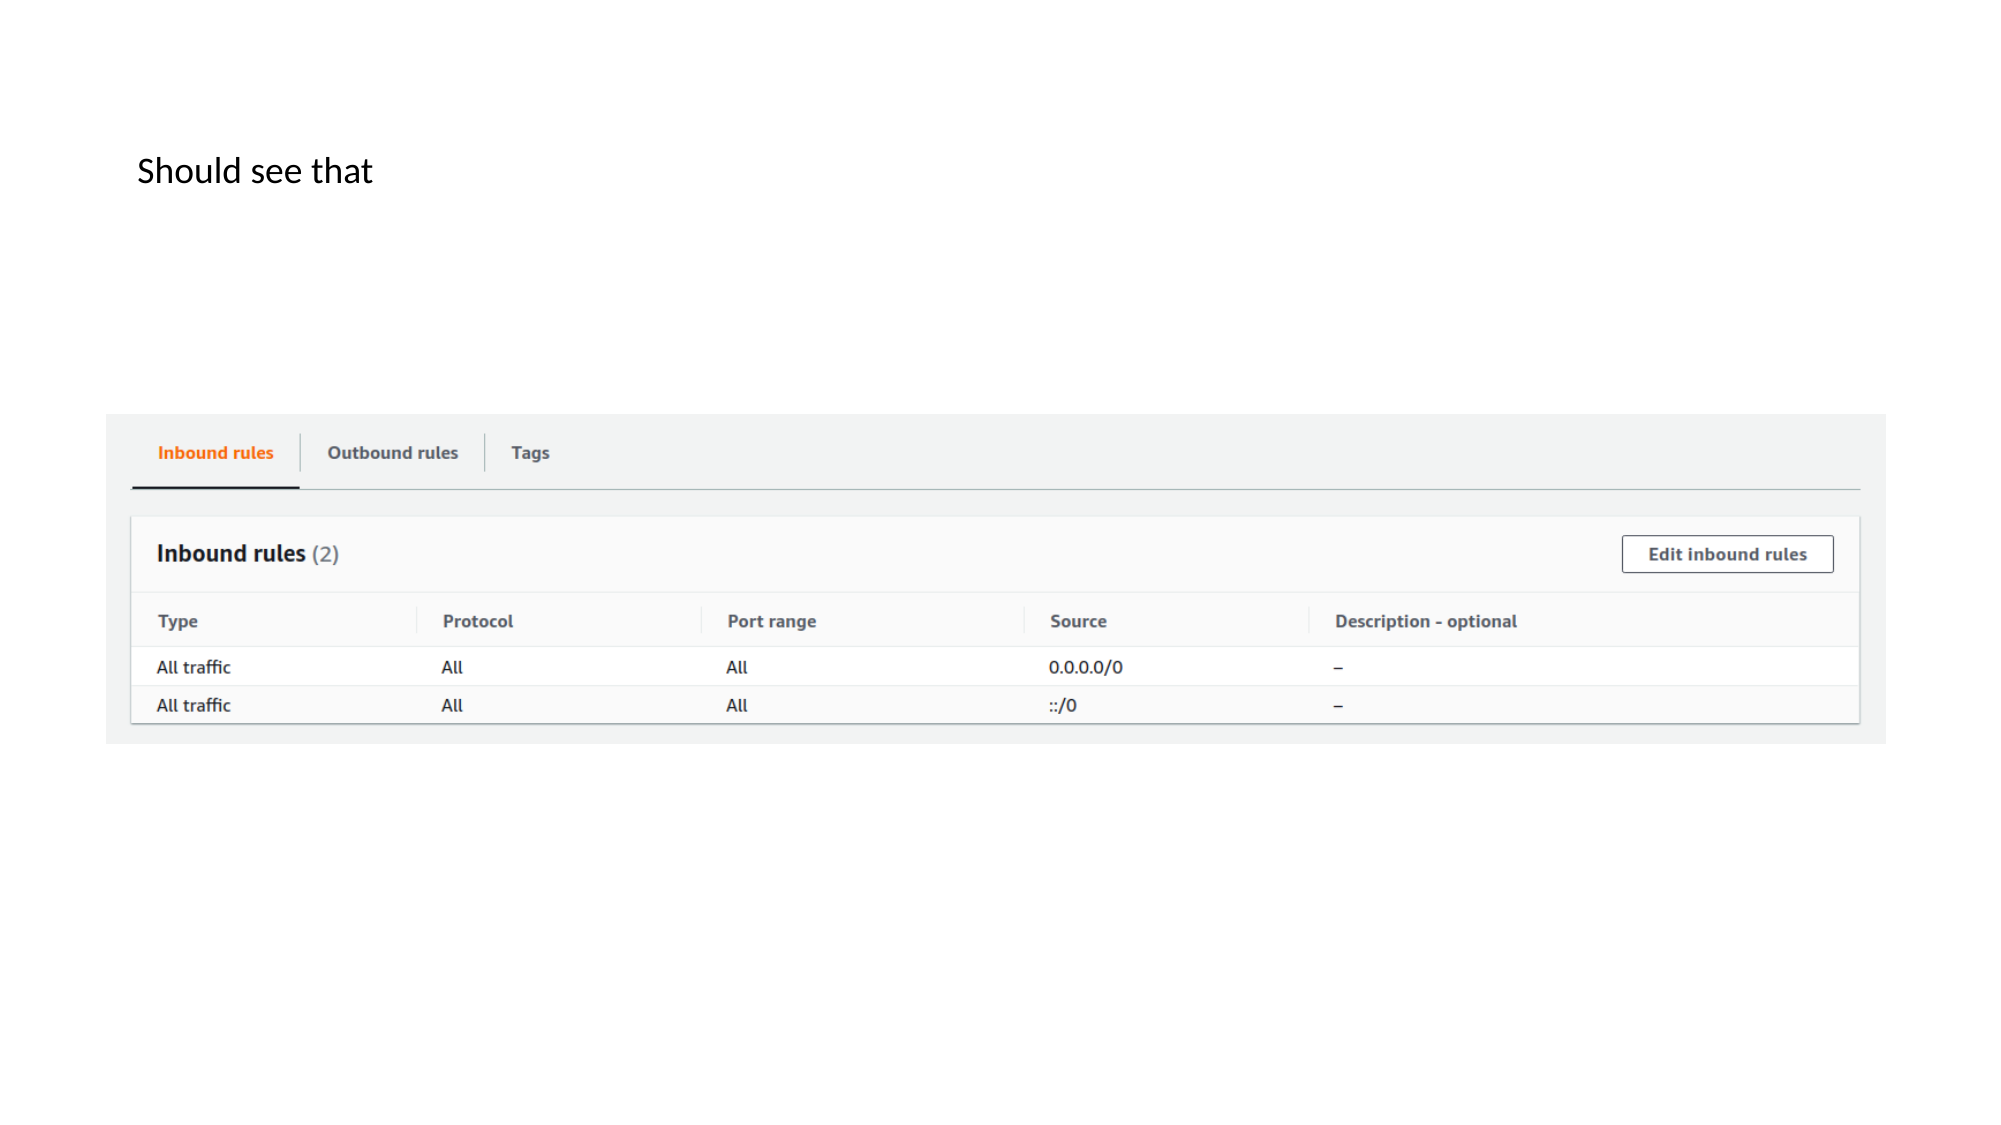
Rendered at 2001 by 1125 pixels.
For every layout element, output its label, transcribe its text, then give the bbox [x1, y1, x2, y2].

text_box Should see that [137, 59, 1863, 278]
picture [105, 414, 1887, 745]
